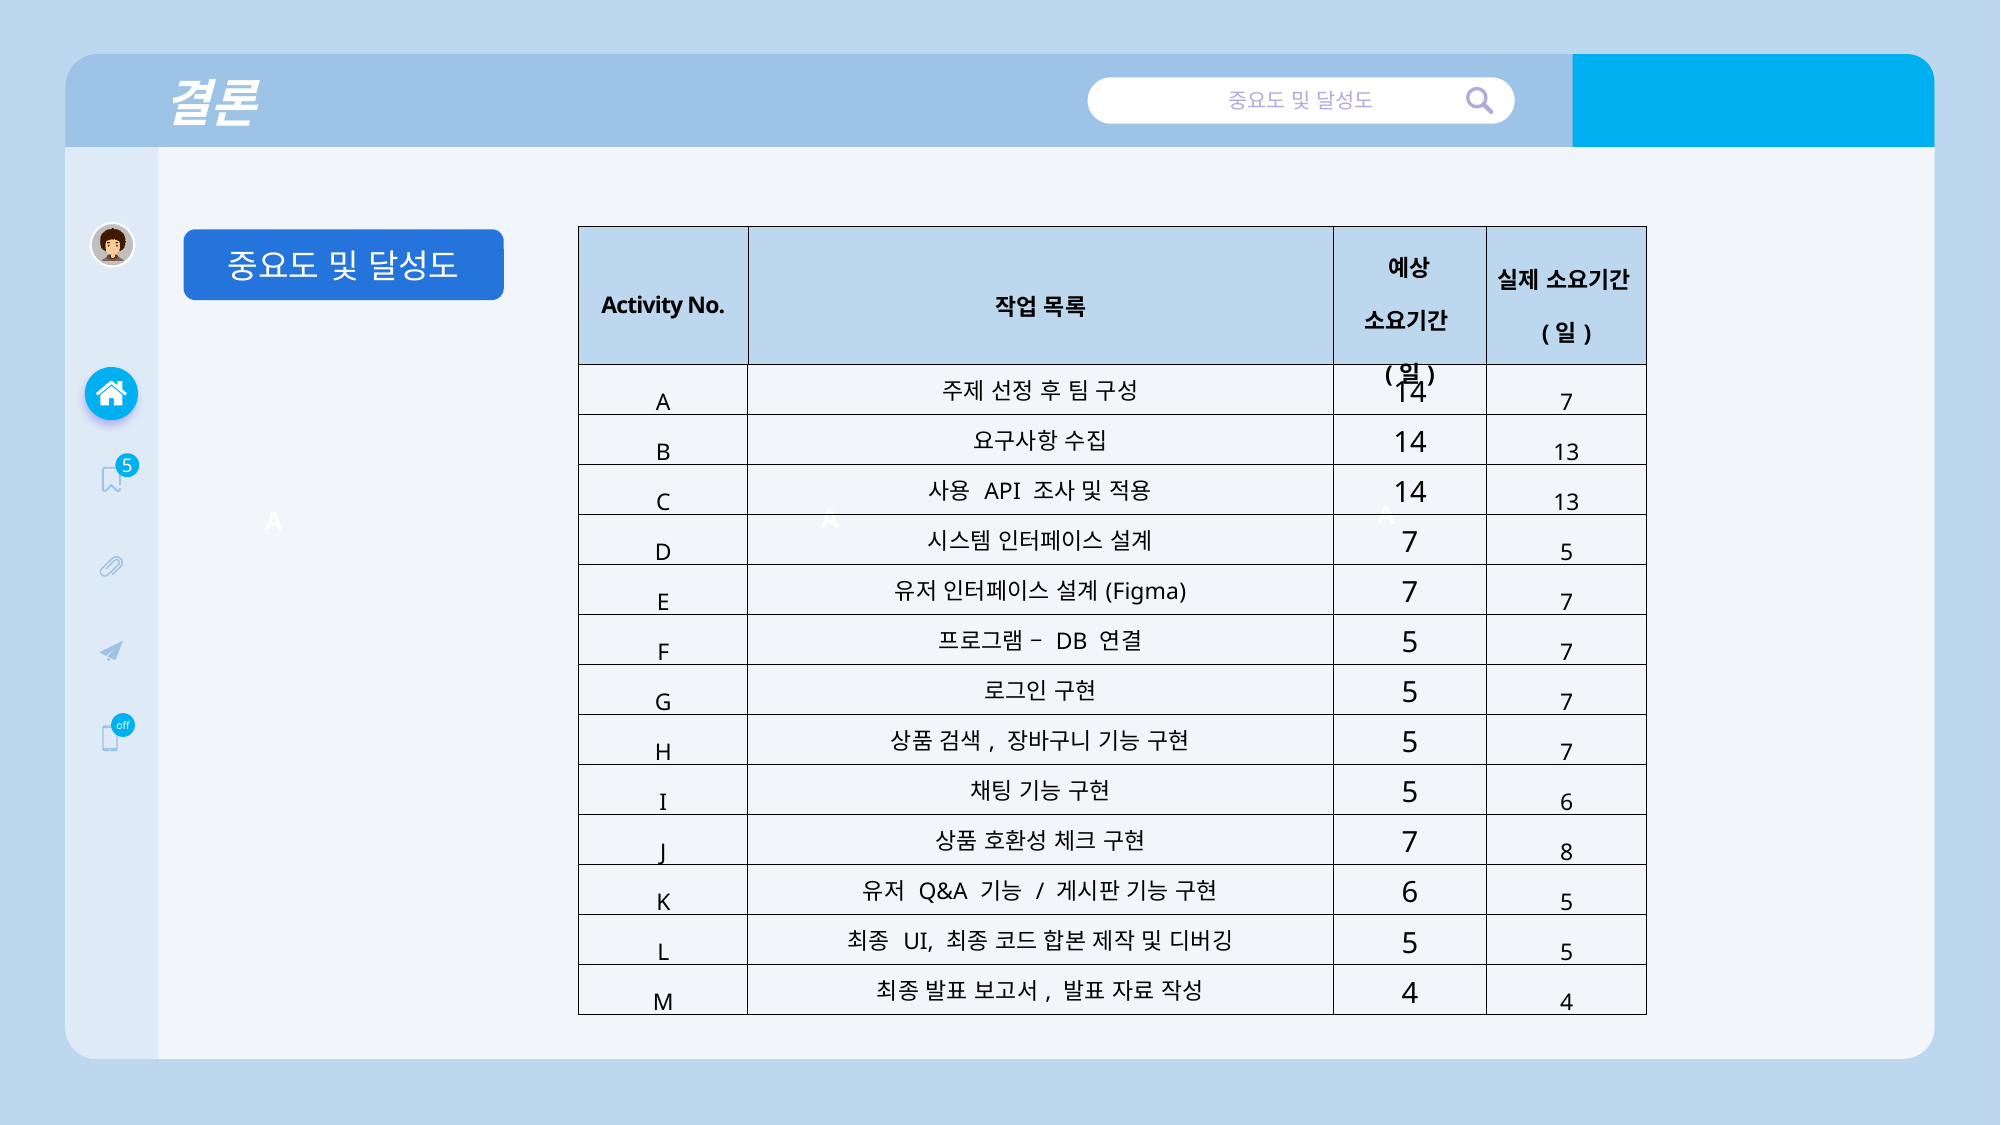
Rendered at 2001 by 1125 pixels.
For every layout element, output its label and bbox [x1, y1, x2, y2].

text_box [65, 54, 1935, 1059]
